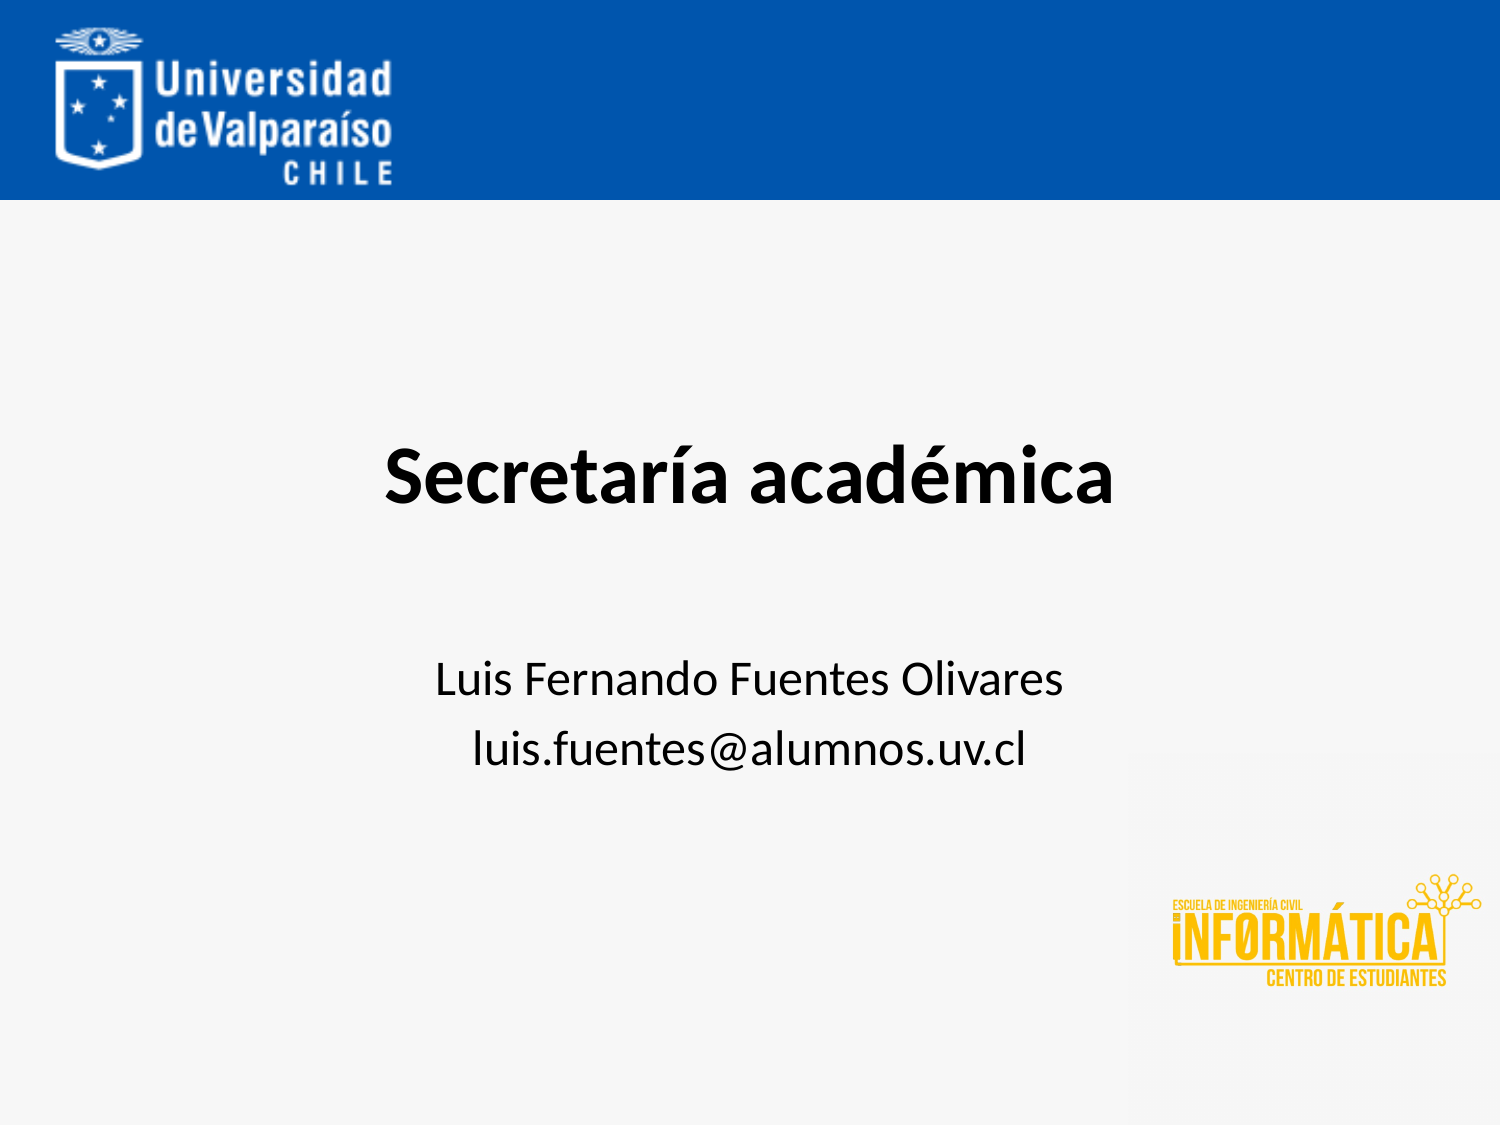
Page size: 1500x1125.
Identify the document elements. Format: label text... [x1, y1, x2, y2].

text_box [0, 0, 1500, 201]
subtitle Luis Fernando Fuentes Olivares luis.fuentes@alumnos.uv.cl [225, 637, 1275, 925]
picture [1127, 752, 1500, 1125]
title Secretaría académica [112, 349, 1388, 591]
